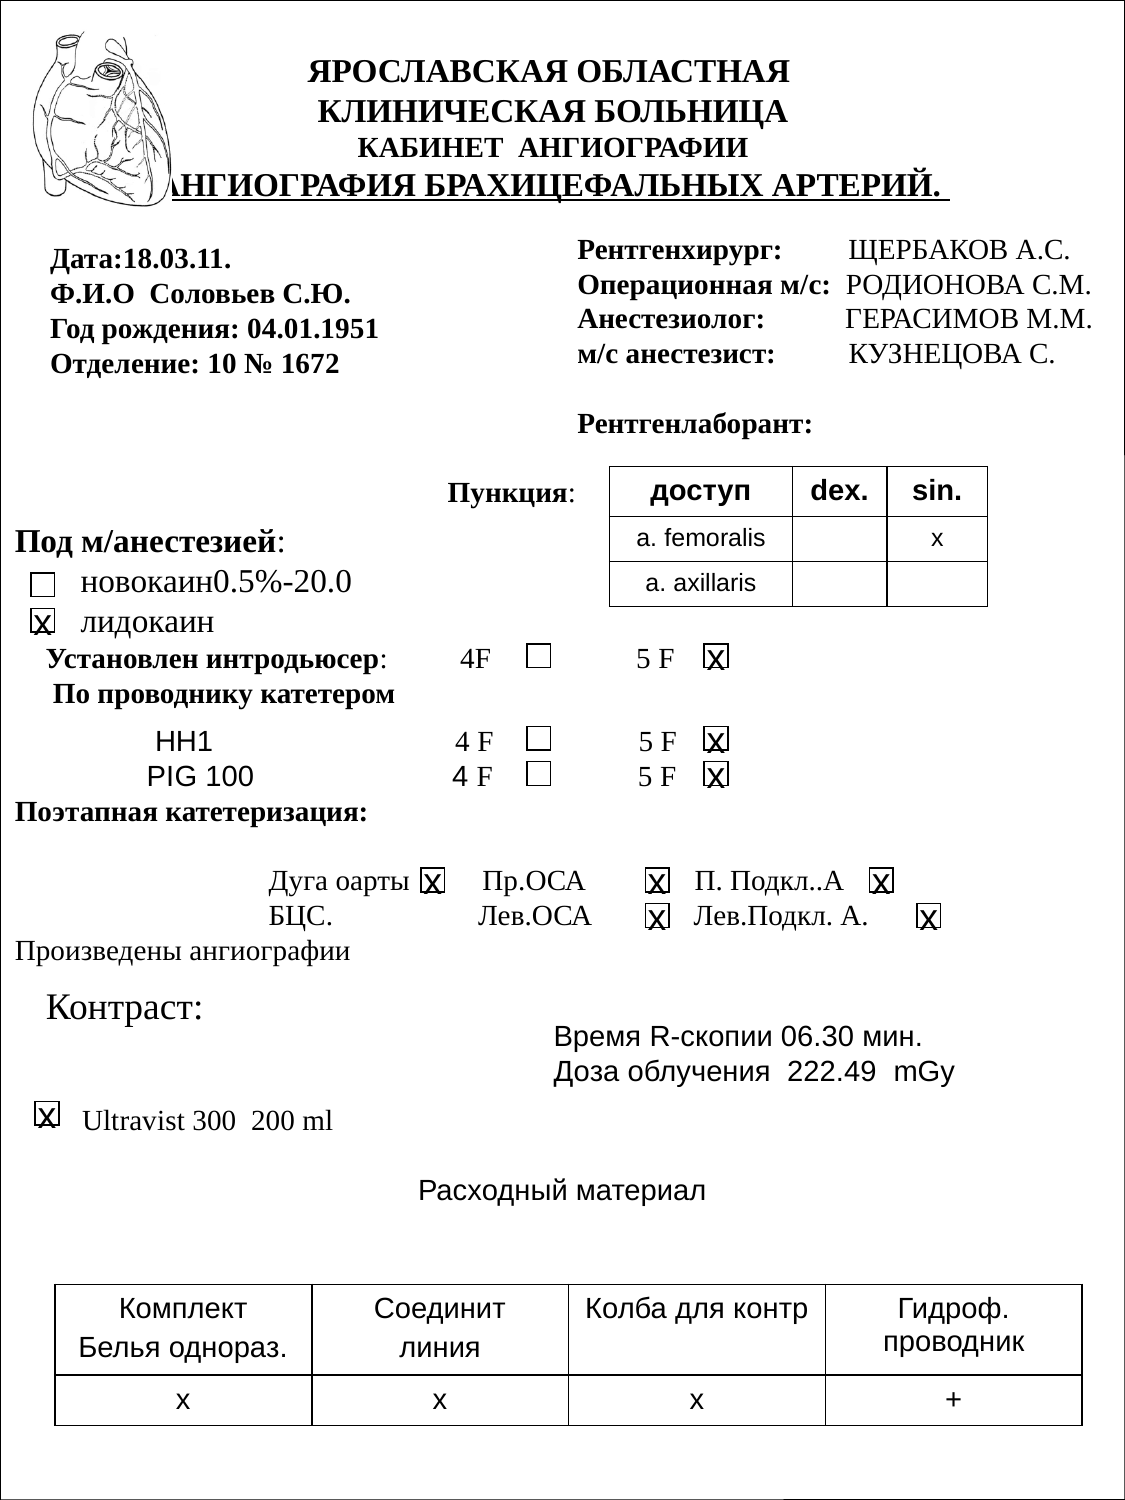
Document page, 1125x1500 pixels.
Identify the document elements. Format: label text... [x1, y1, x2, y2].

text_box Пункция: [432, 466, 592, 517]
text_box х [704, 643, 728, 668]
text_box х [916, 903, 941, 928]
table_header Гидроф. проводник [826, 1285, 1081, 1374]
text_box [527, 726, 551, 750]
text_box Под м/анестезией: новокаин0.5%-20.0 лидокаин [1, 442, 513, 714]
text_box Дата:18.03.11. Ф.И.О Соловьев С.Ю. Год рождения: 04.01.1951 Отделение: 10 № 1672 [35, 199, 532, 421]
table_cell х [313, 1376, 568, 1425]
text_box Рентгенхирург: ЩЕРБАКОВ А.С. Операционная м/с: РОДИОНОВА С.М. Анестезиолог: ГЕРАСИМОВ М.М. м/с анестезист: КУЗНЕЦОВА С. Рентгенлаборант: [562, 222, 1125, 448]
table_header Соединит линия [313, 1285, 568, 1374]
table_cell [888, 562, 987, 606]
text_box х [645, 903, 669, 928]
table_header Колба для контр [569, 1285, 825, 1374]
table_cell a. femoralis [610, 517, 792, 561]
table_header доступ [610, 467, 792, 516]
text_box х [645, 868, 669, 892]
table_header dex. [793, 467, 886, 516]
text_box Расходный материал [1, 1163, 1125, 1319]
text_box х [420, 868, 445, 892]
text_box [527, 643, 551, 668]
text_box [31, 572, 55, 597]
text_box Время R-скопии 06.30 мин. Доза облучения 222.49 mGy [538, 1009, 1007, 1095]
text_box х [35, 1101, 59, 1126]
text_box [527, 761, 551, 786]
text_box ЯРОСЛАВСКАЯ ОБЛАСТНАЯ КЛИНИЧЕСКАЯ БОЛЬНИЦА КАБИНЕТ АНГИОГРАФИИ АНГИОГРАФИЯ БРАХИЦЕФАЛЬНЫХ АРТЕРИЙ. [176, 35, 1060, 257]
table_cell х [56, 1376, 311, 1425]
table_header sin. [888, 467, 987, 516]
text_box [1, 159, 497, 442]
table_cell [793, 562, 886, 606]
picture [30, 29, 172, 207]
text_box HH1 4 F 5 F РIG 100 4 F 5 F Поэтапная катетеризация: Дуга оарты Пр.ОСА П. Подкл..А БЦС. Лев.ОСА Лев.Подкл. А. Произведены ангиографии [1, 714, 1125, 1009]
text_box х [704, 761, 728, 786]
table_cell х [569, 1376, 825, 1425]
text_box х [31, 608, 55, 632]
table_header Комплект Белья однораз. [56, 1285, 311, 1374]
text_box Установлен интродьюсер: 4F 5 F По проводнику катетером [30, 631, 980, 714]
table_cell [793, 517, 886, 561]
text_box х [704, 726, 728, 750]
text_box х [869, 868, 894, 892]
text_box Контраст: Ultravist 300 200 ml [31, 1009, 590, 1163]
table_cell a. axillaris [610, 562, 792, 606]
table_cell + [826, 1376, 1081, 1425]
table_cell х [888, 517, 987, 561]
